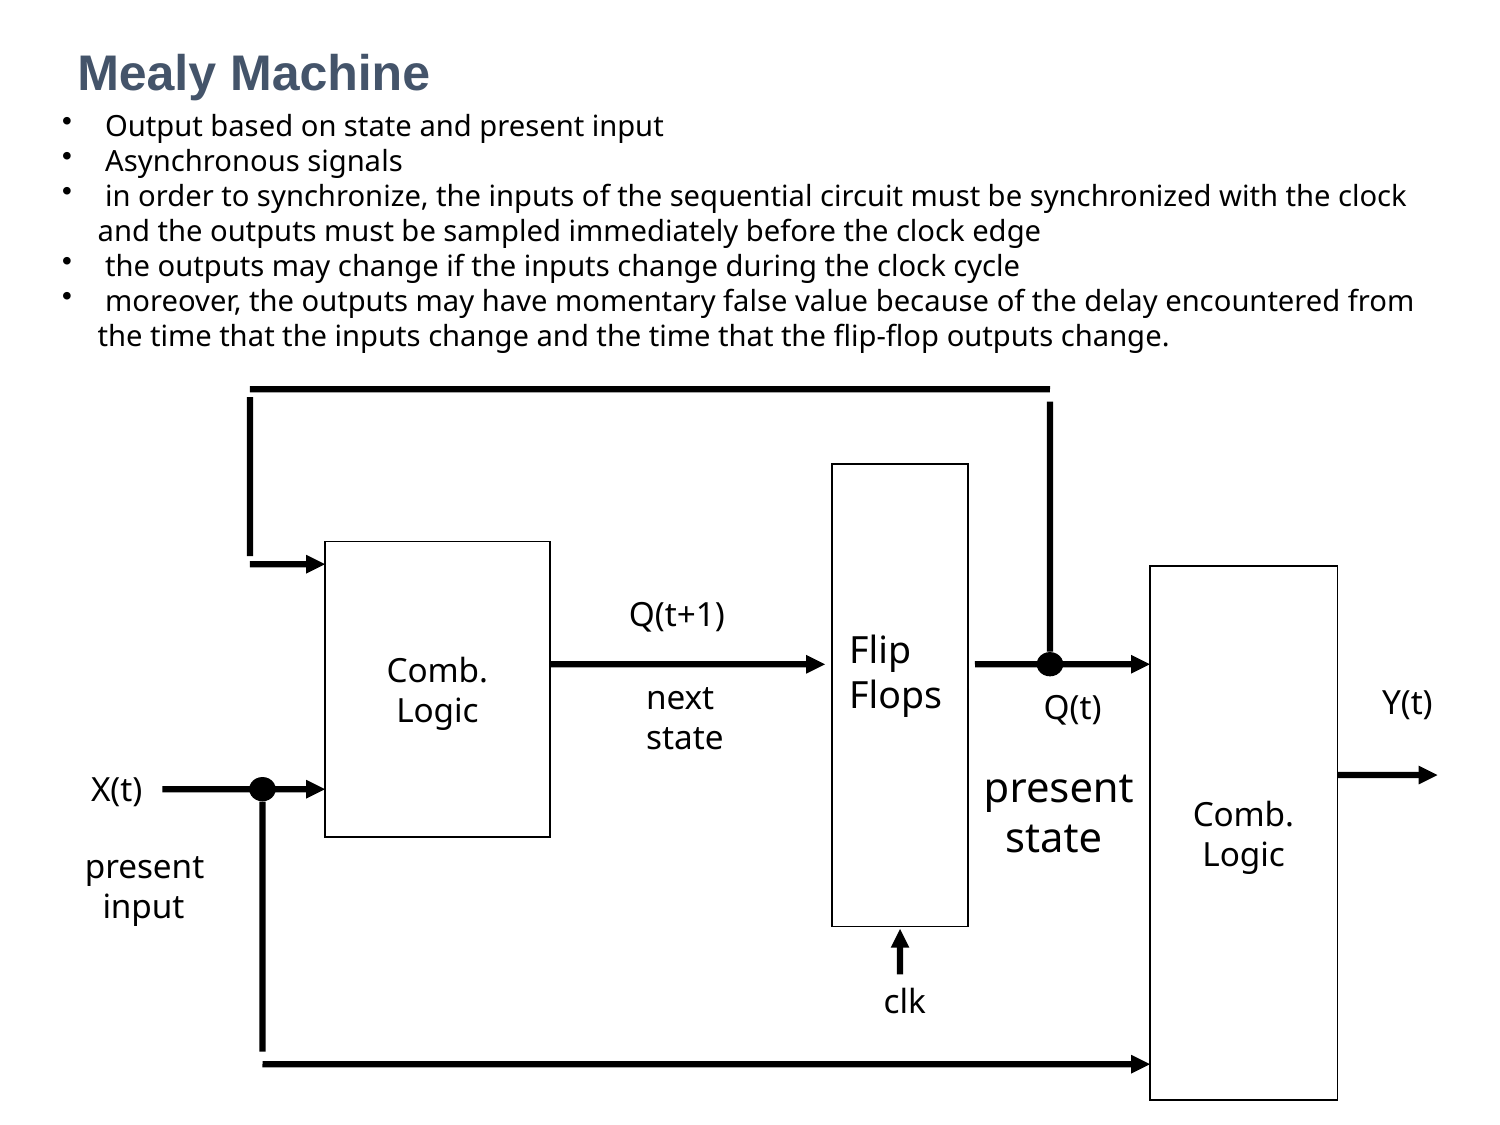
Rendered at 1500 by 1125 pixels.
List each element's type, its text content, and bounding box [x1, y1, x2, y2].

text_box Y(t) [1367, 673, 1448, 729]
text_box [1338, 768, 1438, 782]
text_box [47, 389, 1338, 1100]
text_box Mealy Machine [62, 24, 863, 99]
text_box Output based on state and present input Asynchronous signals in order to synchronize, the inputs of the sequential circuit must be synchronized with the clock and the outputs must be sampled immediately before the clock edge the outputs may change if the inputs change during the clock cycle moreover, the outputs may have momentary false value because of the delay encountered from the time that the inputs change and the time that the flip-flop outputs change. [47, 99, 1438, 360]
